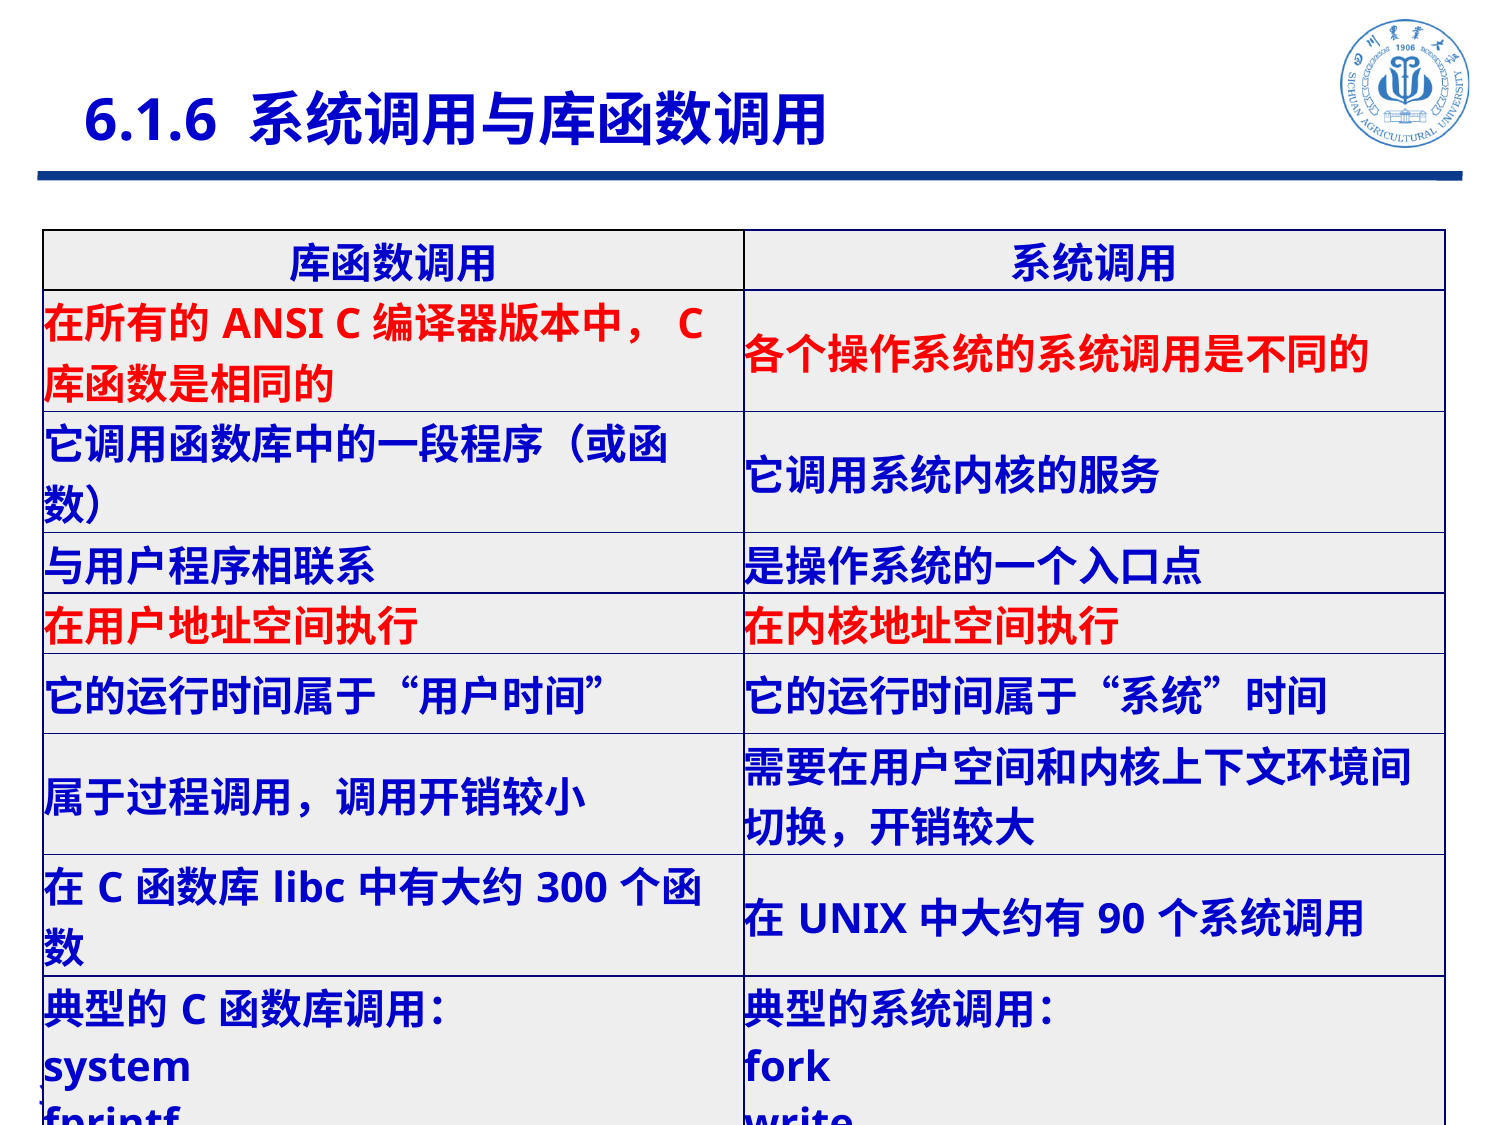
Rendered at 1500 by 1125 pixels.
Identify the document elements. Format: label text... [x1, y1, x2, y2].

table_header 系统调用 [745, 231, 1444, 289]
table_cell 在所有的ANSI C编译器版本中，C库函数是相同的 [44, 291, 743, 411]
text_box 6.1.6 系统调用与库函数调用 [70, 70, 1140, 163]
table_cell 在内核地址空间执行 [745, 594, 1444, 653]
table_cell 它的运行时间属于“用户时间” [44, 654, 743, 733]
table_header 库函数调用 [44, 231, 743, 289]
slide_number [75, 1080, 425, 1111]
table_cell 典型的系统调用： fork write Brk [745, 977, 1444, 1125]
table_cell 它调用函数库中的一段程序（或函数） [44, 412, 743, 532]
table_cell 是操作系统的一个入口点 [745, 533, 1444, 592]
table_cell 在用户地址空间执行 [44, 594, 743, 653]
table_cell 在C函数库libc中有大约300个函数 [44, 855, 743, 975]
table_cell 属于过程调用，调用开销较小 [44, 734, 743, 854]
table_cell 它的运行时间属于“系统”时间 [745, 654, 1444, 733]
table_cell 需要在用户空间和内核上下文环境间切换，开销较大 [745, 734, 1444, 854]
table_cell 典型的C函数库调用： system fprintf malloc [44, 977, 743, 1125]
table_cell 与用户程序相联系 [44, 533, 743, 592]
table_cell 它调用系统内核的服务 [745, 412, 1444, 532]
table_cell 在UNIX中大约有90个系统调用 [745, 855, 1444, 975]
table_cell 各个操作系统的系统调用是不同的 [745, 291, 1444, 411]
